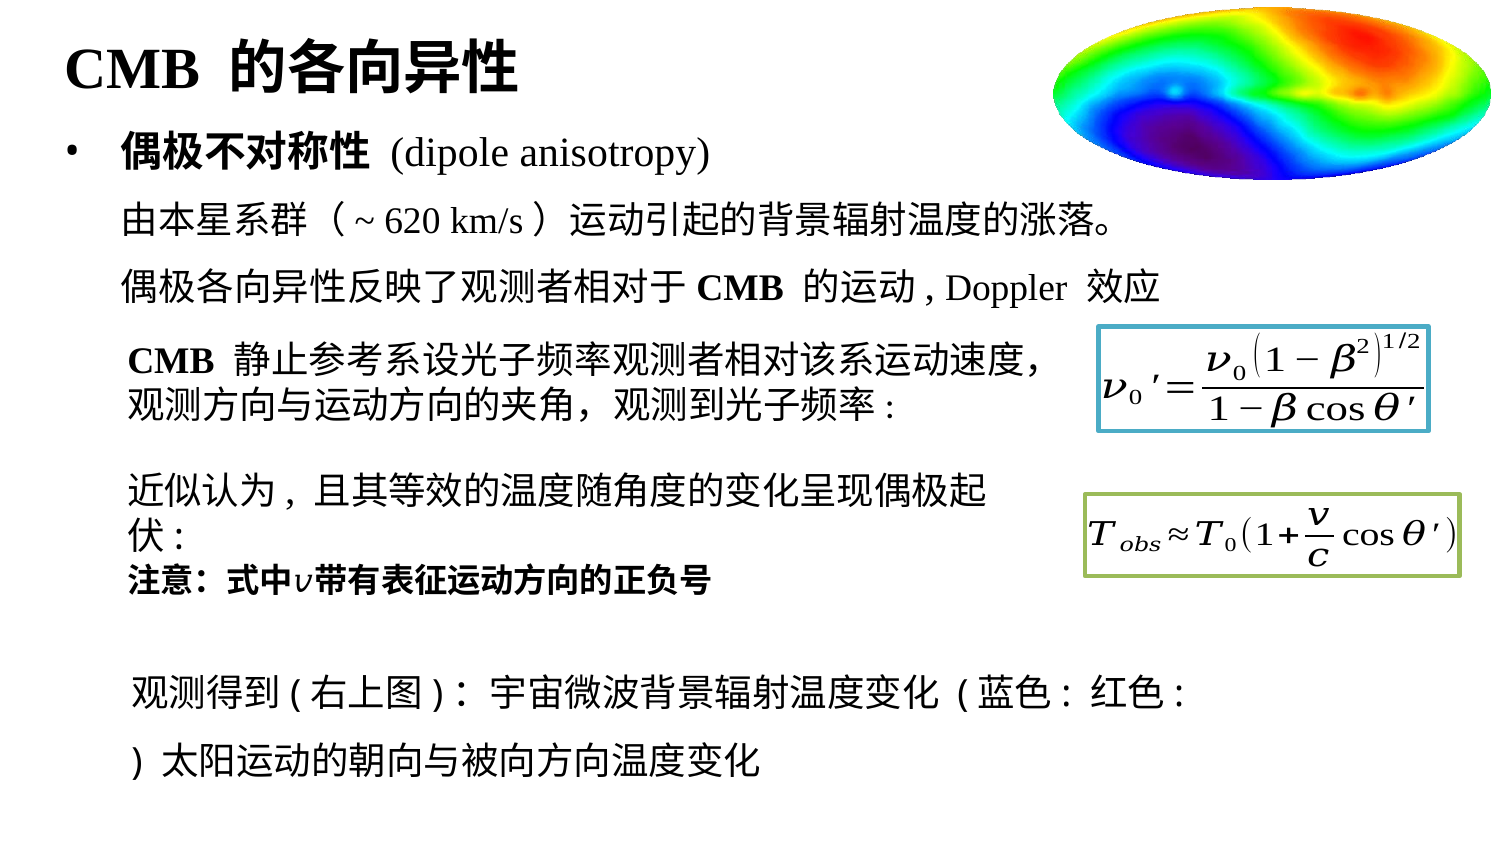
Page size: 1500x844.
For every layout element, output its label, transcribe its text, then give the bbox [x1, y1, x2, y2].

title CMB 的各向异性 [62, 27, 538, 116]
list 偶极不对称性 (dipole anisotropy) 由本星系群（~ 620 km/s）运动引起的背景辐射温度的涨落。 偶极各向异性反映了观测者相对于CMB 的运动, Doppler 效应 [62, 116, 1273, 599]
picture [1053, 7, 1492, 180]
